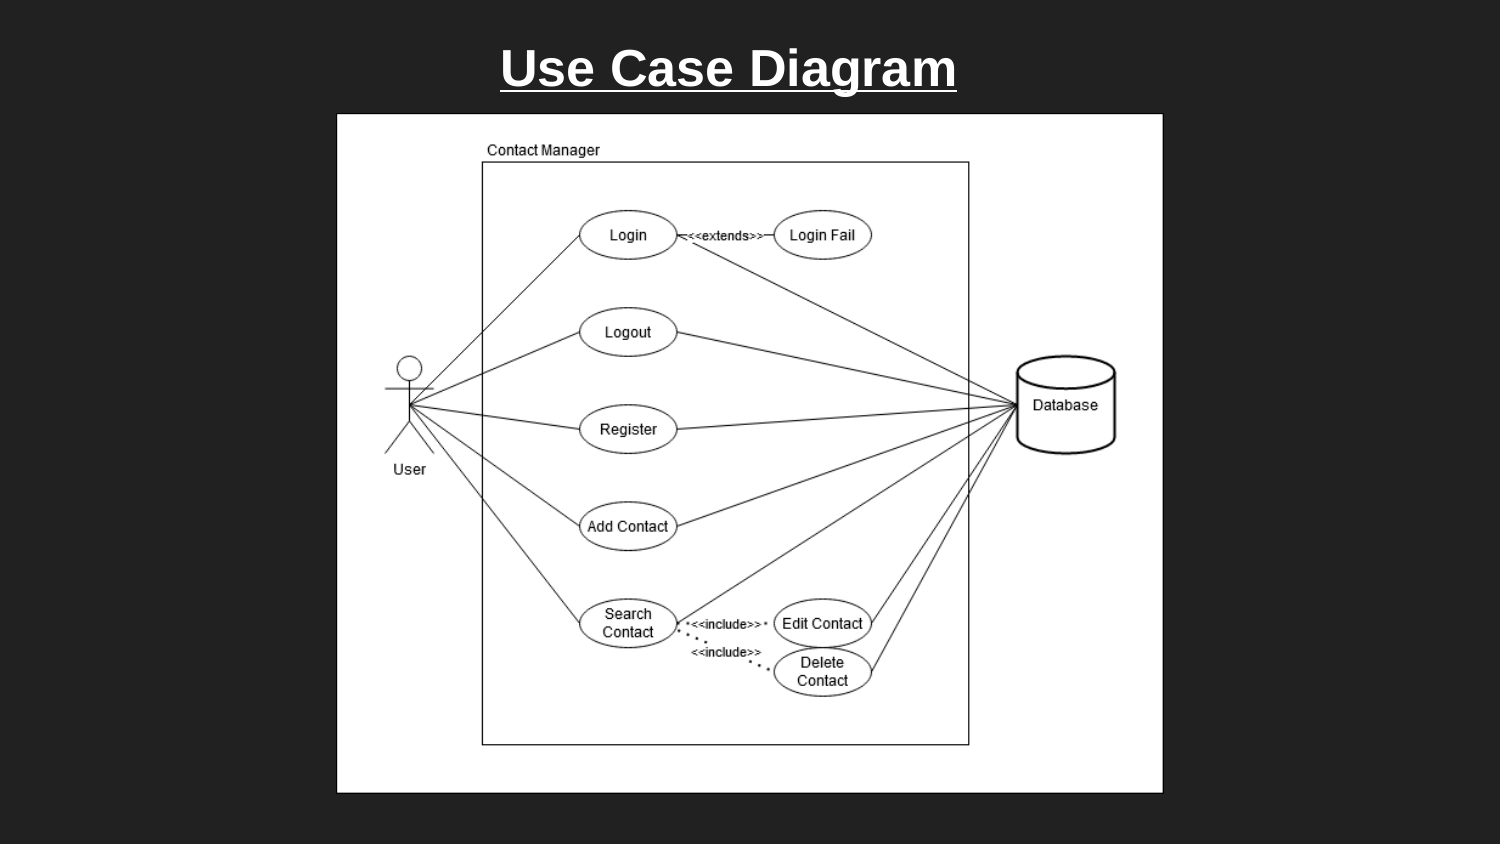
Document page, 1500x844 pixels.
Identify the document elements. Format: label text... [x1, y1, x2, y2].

picture [336, 112, 1164, 794]
text_box Use Case Diagram [457, 19, 1001, 111]
